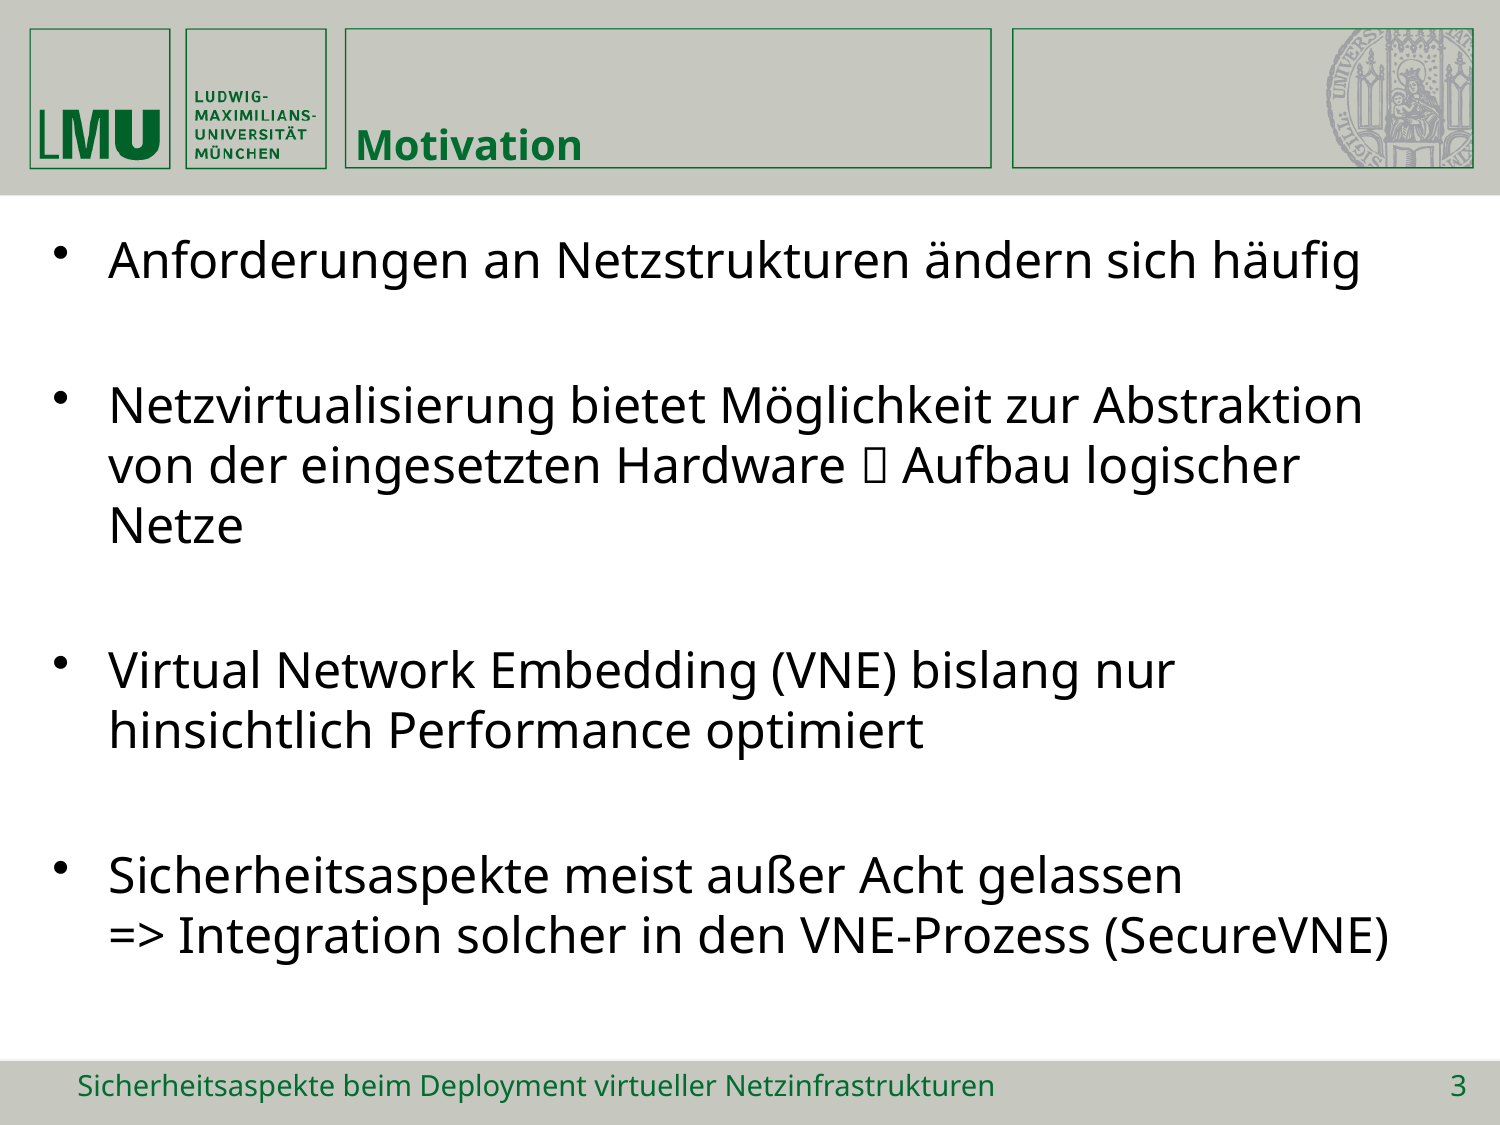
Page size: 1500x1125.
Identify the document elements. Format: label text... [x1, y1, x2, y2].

picture [0, 1059, 1500, 1125]
list Anforderungen an Netzstrukturen ändern sich häufig Netzvirtualisierung bietet Möglichkeit zur Abstraktion von der eingesetzten Hardware  Aufbau logischer Netze Virtual Network Embedding (VNE) bislang nur hinsichtlich Performance optimiert Sicherheitsaspekte meist außer Acht gelassen => Integration solcher in den VNE-Prozess (SecureVNE) [36, 220, 1460, 1026]
slide_number 3 [1352, 1059, 1483, 1108]
picture [0, 0, 1500, 196]
title Motivation [339, 101, 987, 178]
footer Sicherheitsaspekte beim Deployment virtueller Netzinfrastrukturen [62, 1059, 1332, 1108]
